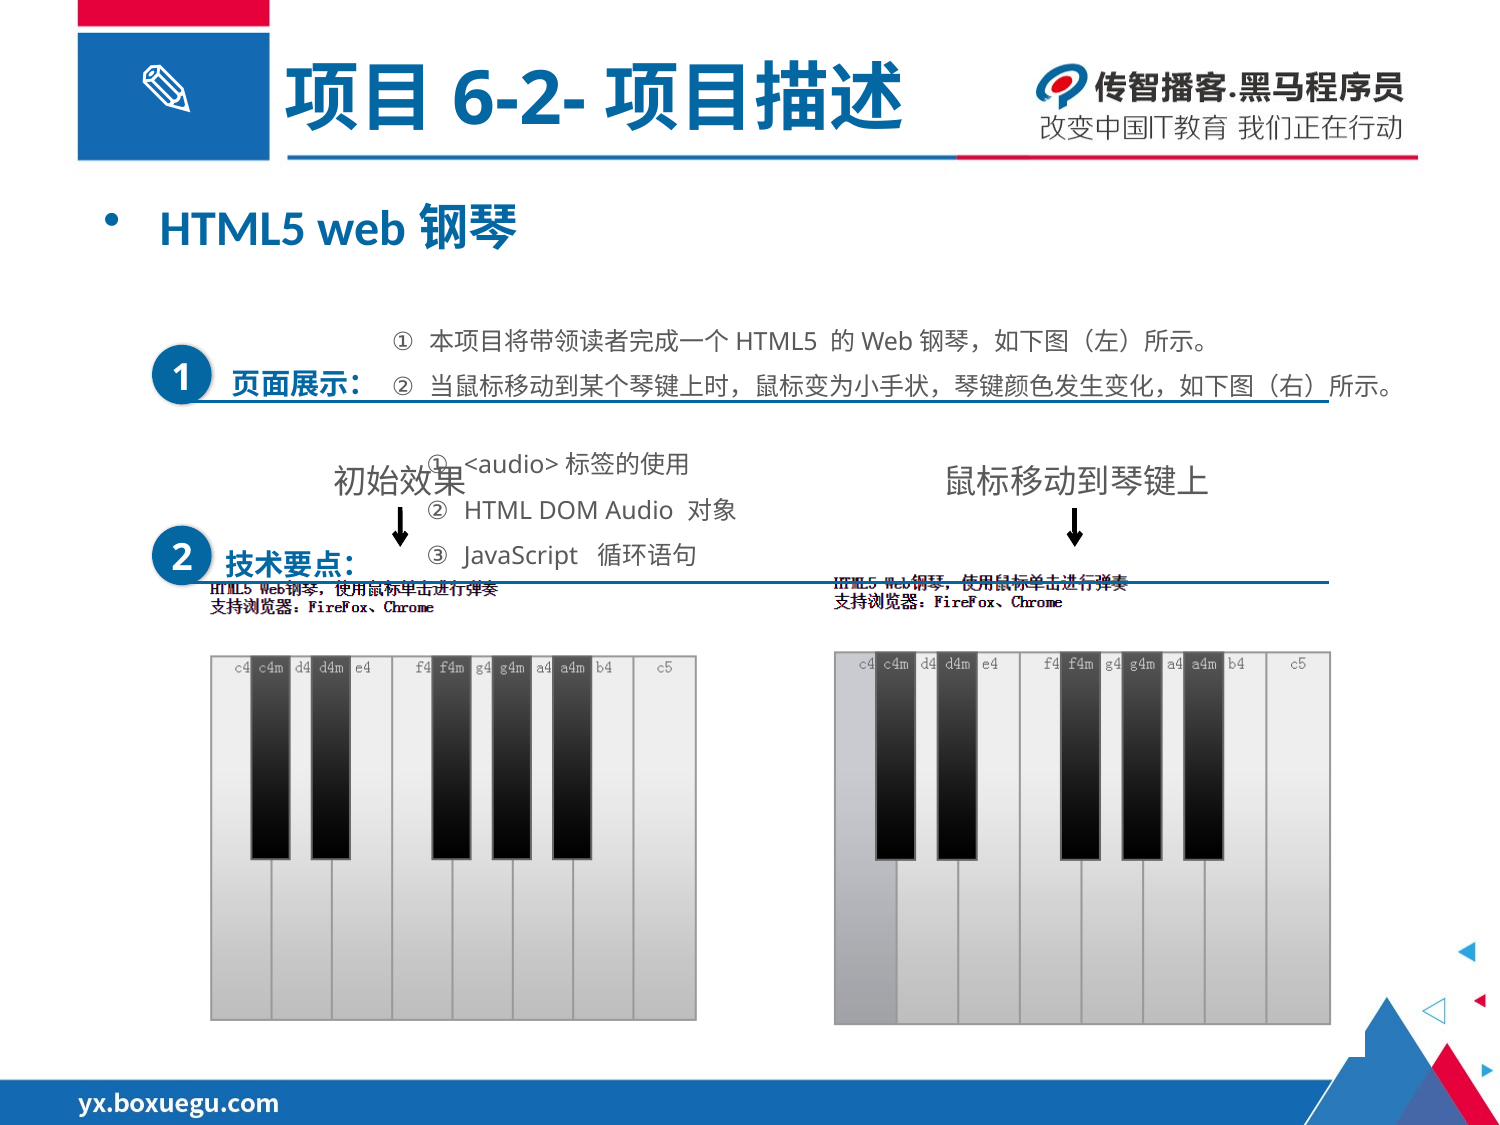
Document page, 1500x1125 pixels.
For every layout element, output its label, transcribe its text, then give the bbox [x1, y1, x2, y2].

text_box [152, 359, 156, 390]
text_box [208, 360, 212, 389]
text_box [152, 540, 156, 571]
text_box 初始效果 [318, 452, 411, 507]
text_box 鼠标移动到琴键上 [928, 452, 1225, 507]
text_box 页面展示： [217, 402, 377, 408]
picture [0, 0, 1500, 1125]
text_box <audio>标签的使用 HTML DOM Audio 对象 JavaScript 循环语句 [411, 432, 752, 577]
text_box 页面展示： [217, 347, 377, 401]
text_box 本项目将带领读者完成一个HTML5 的Web钢琴，如下图（左）所示。 当鼠标移动到某个琴键上时，鼠标变为小手状，琴键颜色发生变化，如下图（右）所示。 [377, 308, 1420, 408]
text_box 项目6-2-项目描述 [269, 31, 1500, 157]
text_box 技术要点： [210, 528, 406, 562]
text_box 1 [156, 345, 208, 406]
text_box 2 [156, 525, 208, 586]
text_box HTML5 web钢琴 [88, 157, 533, 263]
